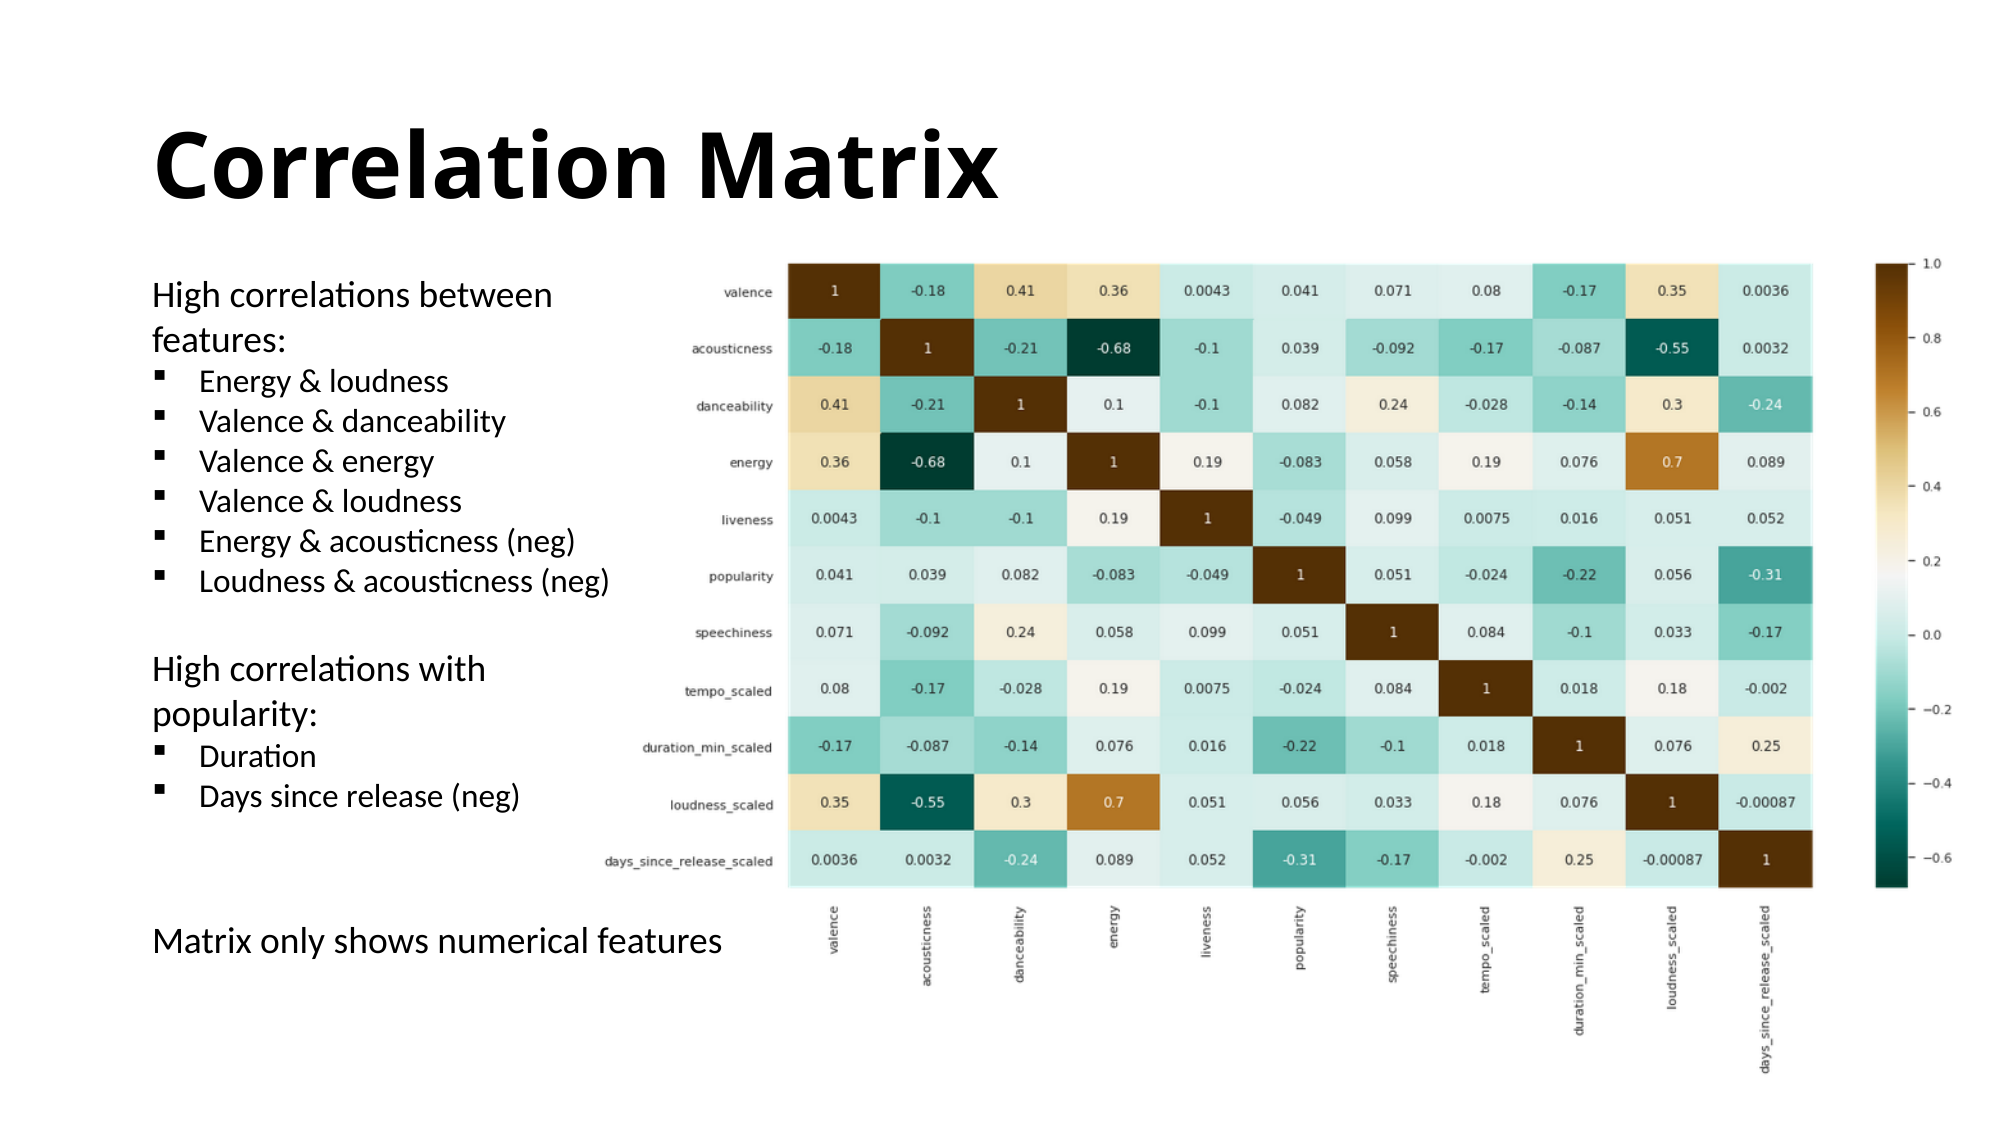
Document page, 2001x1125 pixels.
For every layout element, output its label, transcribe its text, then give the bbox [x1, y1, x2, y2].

text_box Matrix only shows numerical features [137, 908, 597, 969]
picture [597, 251, 1985, 1081]
title Correlation Matrix [137, 59, 1863, 262]
text_box High correlations between features: Energy & loudness Valence & danceability Valence & energy Valence & loudness Energy & acousticness (neg) Loudness & acousticness (neg) High correlations with popularity: Duration Days since release (neg) [137, 262, 597, 908]
